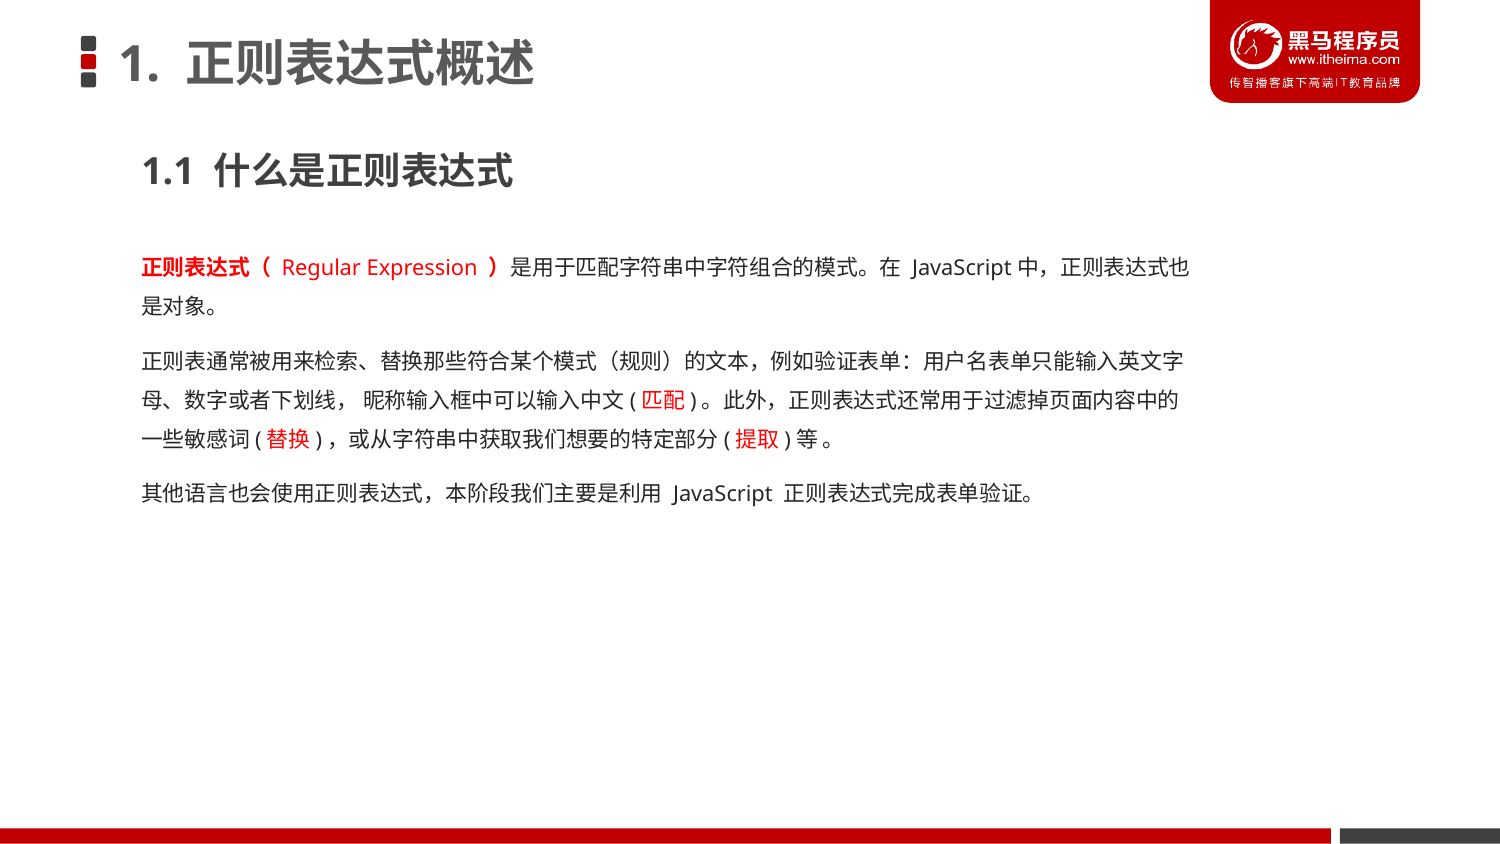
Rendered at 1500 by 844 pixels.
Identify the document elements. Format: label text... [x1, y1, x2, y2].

text_box 正则表达式（ Regular Expression ）是用于匹配字符串中字符组合的模式。在 JavaScript中，正则表达式也是对象。 正则表通常被用来检索、替换那些符合某个模式（规则）的文本，例如验证表单：用户名表单只能输入英文字母、数字或者下划线， 昵称输入框中可以输入中文(匹配)。此外，正则表达式还常用于过滤掉页面内容中的一些敏感词(替换)，或从字符串中获取我们想要的特定部分(提取)等 。 其他语言也会使用正则表达式，本阶段我们主要是利用 JavaScript 正则表达式完成表单验证。 [126, 233, 1209, 558]
title 1. 正则表达式概述 [103, 9, 1209, 122]
picture [1211, 11, 1419, 97]
list 1.1 什么是正则表达式 [126, 144, 1196, 233]
